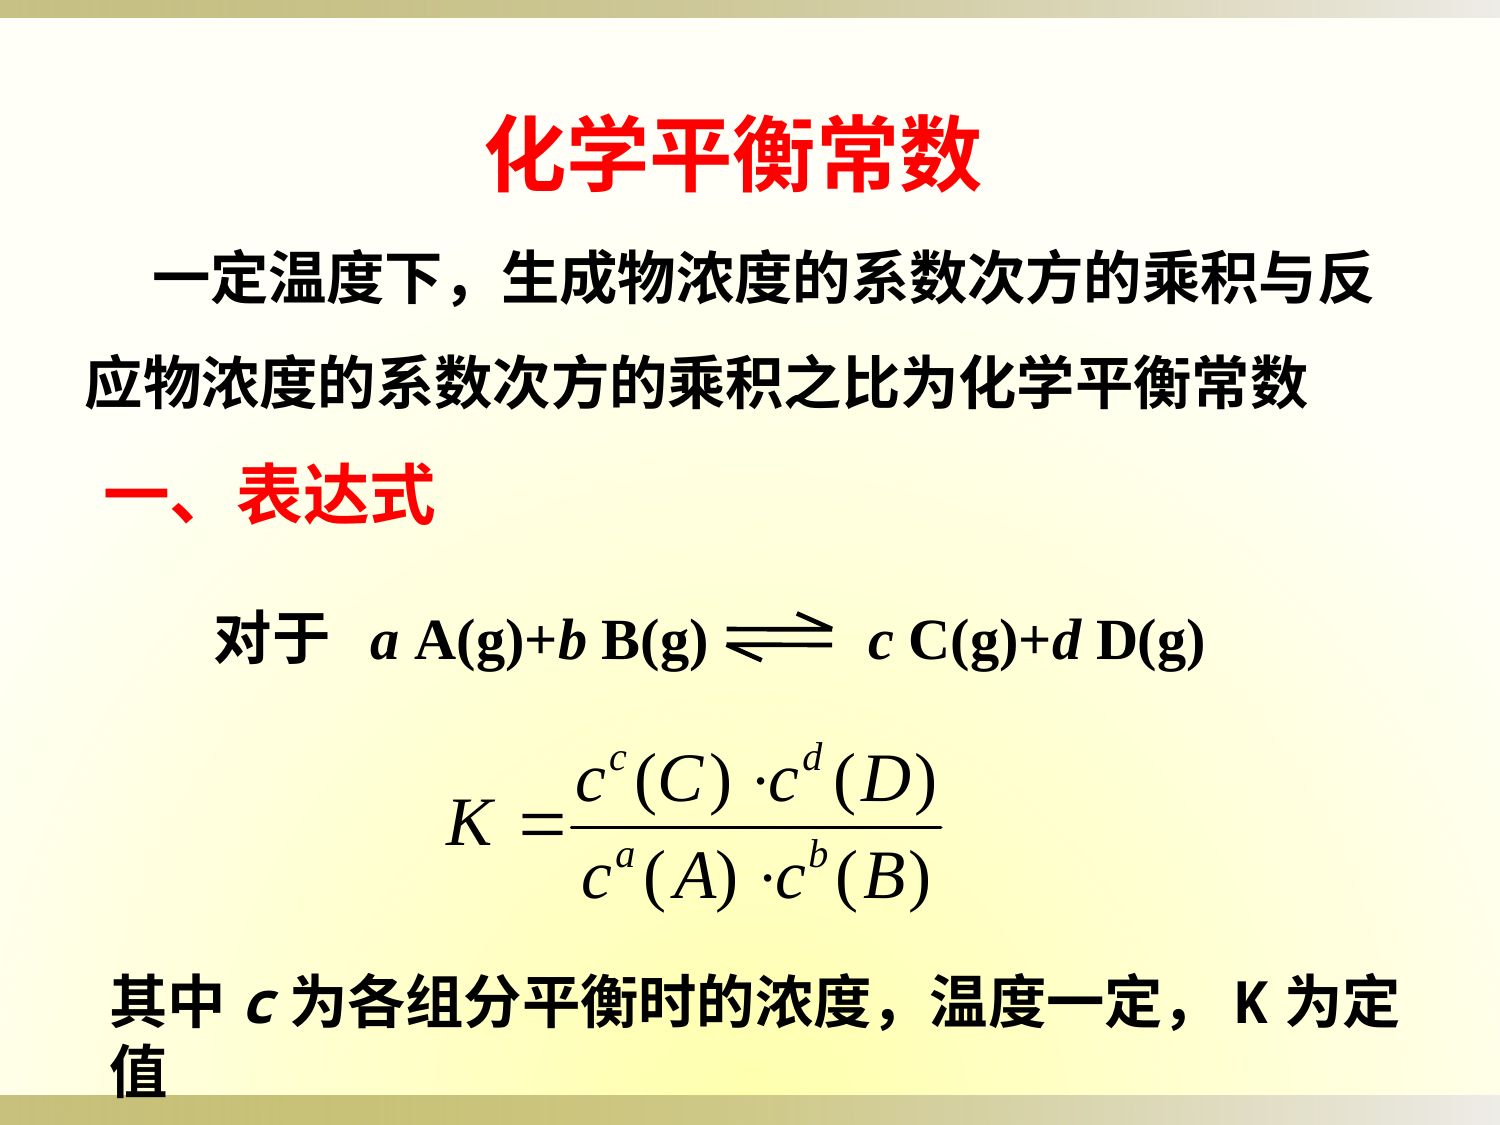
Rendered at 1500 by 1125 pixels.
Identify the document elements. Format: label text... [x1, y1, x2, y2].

text_box 一定温度下，生成物浓度的系数次方的乘积与反应物浓度的系数次方的乘积之比为化学平衡常数 [70, 199, 1417, 424]
text_box 化学平衡常数 [468, 44, 1055, 199]
text_box 一、表达式 [88, 445, 538, 552]
text_box 其中c为各组分平衡时的浓度，温度一定，K为定值 [94, 957, 1442, 1113]
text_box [432, 722, 954, 927]
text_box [198, 593, 1407, 681]
